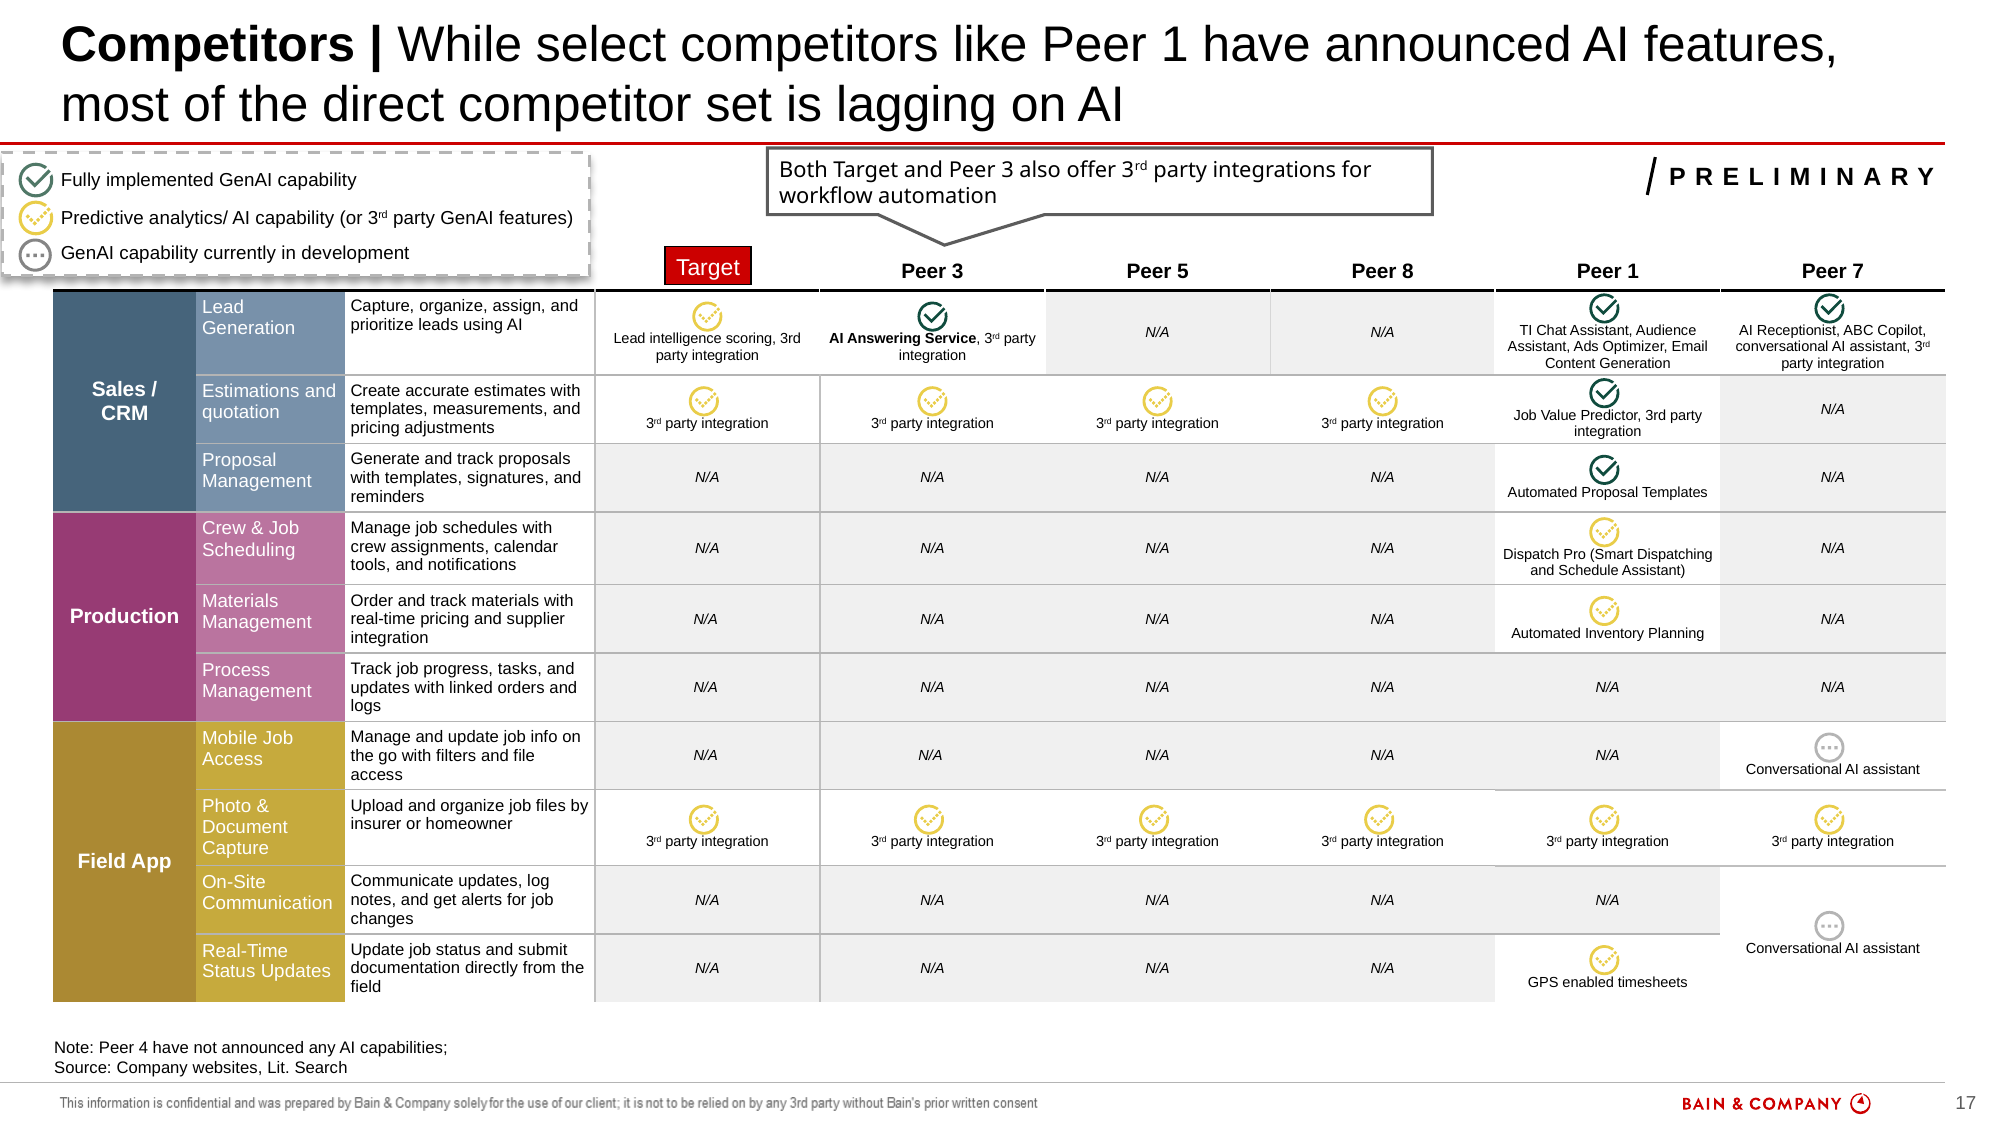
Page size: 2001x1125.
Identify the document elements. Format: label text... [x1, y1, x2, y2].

table_cell Sales / CRM [53, 292, 196, 511]
table_cell N/A [1045, 866, 1270, 933]
table_cell N/A [821, 585, 1045, 652]
table_cell 3rd party integration [596, 790, 819, 865]
table_cell Dispatch Pro (Smart Dispatching and Schedule Assistant) [1495, 513, 1720, 584]
text_box Note: Peer 4 have not announced any AI capabilities; Source: Company websites, Lit. Search [54, 1037, 1946, 1077]
table_cell N/A [1270, 654, 1495, 721]
table_cell N/A [596, 722, 819, 789]
table_cell N/A [1046, 292, 1270, 374]
table_cell N/A [1045, 513, 1270, 584]
table_cell TI Chat Assistant, Audience Assistant, Ads Optimizer, Email Content Generation [1496, 292, 1720, 374]
table_cell Materials Management [196, 585, 345, 652]
table_cell On-Site Communication [196, 866, 345, 933]
table_cell Upload and organize job files by insurer or homeowner [345, 790, 594, 865]
table_cell N/A [1270, 585, 1495, 652]
table_cell Production [53, 513, 196, 721]
table_cell N/A [596, 513, 819, 584]
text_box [2, 152, 590, 276]
table_cell Proposal Management [196, 444, 345, 511]
table_cell N/A [1495, 722, 1720, 789]
text_box Target [664, 246, 752, 286]
table_cell Automated Inventory Planning [1495, 585, 1720, 652]
table_cell Photo & Document Capture [196, 790, 345, 865]
table_cell N/A [1045, 935, 1270, 1002]
table_cell 3rd party integration [1720, 791, 1946, 865]
table_cell N/A [821, 654, 1045, 721]
table_cell AI Answering Service, 3rd party integration [820, 292, 1044, 374]
table_cell Mobile Job Access [196, 722, 345, 789]
table_cell Order and track materials with real-time pricing and supplier integration [345, 585, 594, 652]
table_cell N/A [821, 444, 1045, 511]
table_cell 3rd party integration [1045, 376, 1270, 443]
table_header Peer 1 [1495, 252, 1720, 289]
table_cell N/A [1495, 654, 1720, 721]
table_cell Lead intelligence scoring, 3rd party integration [596, 292, 819, 374]
table_cell Manage job schedules with crew assignments, calendar tools, and notifications [345, 513, 594, 584]
table_cell GPS enabled timesheets [1495, 935, 1720, 1002]
table_cell N/A [1270, 866, 1495, 933]
table_cell N/A [1270, 513, 1495, 584]
table_header [595, 252, 820, 289]
table_cell 3rd party integration [1495, 791, 1720, 865]
table_cell Lead Generation [196, 292, 345, 374]
table_cell N/A [1495, 867, 1720, 933]
table_cell N/A [596, 585, 819, 652]
table_header [577, 283, 595, 289]
table_cell Communicate updates, log notes, and get alerts for job changes [345, 866, 594, 933]
table_cell N/A [821, 513, 1045, 584]
table_cell N/A [1720, 585, 1946, 652]
table_cell N/A [596, 935, 819, 1002]
table_cell 3rd party integration [596, 376, 819, 443]
table_cell Job Value Predictor, 3rd party integration [1495, 376, 1720, 443]
table_cell N/A [1720, 444, 1946, 511]
table_cell Estimations and quotation [196, 376, 345, 443]
table_cell N/A [1270, 935, 1495, 1002]
table_cell N/A [821, 722, 1045, 789]
table_cell Conversational AI assistant [1720, 722, 1946, 789]
table_cell Crew & Job Scheduling [196, 513, 345, 584]
table_cell N/A [1045, 585, 1270, 652]
table_header Peer 5 [1045, 252, 1270, 289]
table_cell Automated Proposal Templates [1495, 444, 1720, 511]
table_cell N/A [1720, 376, 1946, 443]
table_cell N/A [596, 444, 819, 511]
table_header Peer 8 [1270, 252, 1495, 289]
table_cell Update job status and submit documentation directly from the field [345, 935, 594, 1002]
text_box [1651, 156, 1941, 196]
table_cell Create accurate estimates with templates, measurements, and pricing adjustments [345, 376, 594, 443]
table_cell 3rd party integration [1270, 376, 1495, 443]
table_cell N/A [1720, 654, 1946, 721]
table_cell N/A [1045, 722, 1270, 789]
table_cell Manage and update job info on the go with filters and file access [345, 722, 594, 789]
title Competitors | While select competitors like Peer 1 have announced AI features, most of the direct competitor set is lagging on AI [54, 0, 1945, 144]
table_cell N/A [1720, 513, 1946, 584]
table_cell AI Receptionist, ABC Copilot, conversational AI assistant, 3rd party integration [1721, 292, 1945, 374]
table_cell N/A [1270, 444, 1495, 511]
table_cell 3rd party integration [1045, 790, 1270, 865]
table_cell N/A [596, 654, 819, 721]
table_cell Capture, organize, assign, and prioritize leads using AI [345, 292, 594, 374]
table_cell 3rd party integration [821, 790, 1045, 865]
text_box Both Target and Peer 3 also offer 3rd party integrations for workflow automation [766, 147, 1434, 247]
table_cell Conversational AI assistant [1720, 867, 1946, 1002]
table_cell N/A [1045, 654, 1270, 721]
table_cell N/A [1271, 292, 1494, 374]
table_cell N/A [1045, 444, 1270, 511]
table_cell N/A [821, 935, 1045, 1002]
table_cell N/A [821, 866, 1045, 933]
table_cell 3rd party integration [821, 376, 1045, 443]
table_cell N/A [1270, 722, 1495, 789]
table_cell Generate and track proposals with templates, signatures, and reminders [345, 444, 594, 511]
table_cell Field App [53, 722, 196, 1002]
table_header Peer 3 [820, 252, 1045, 289]
table_cell Track job progress, tasks, and updates with linked orders and logs [345, 654, 594, 721]
table_cell 3rd party integration [1270, 790, 1495, 865]
table_cell Real-Time Status Updates [196, 935, 345, 1002]
table_header Peer 7 [1720, 252, 1946, 289]
table_cell N/A [596, 866, 819, 933]
picture [51, 1089, 1103, 1119]
table_cell Process Management [196, 654, 345, 721]
